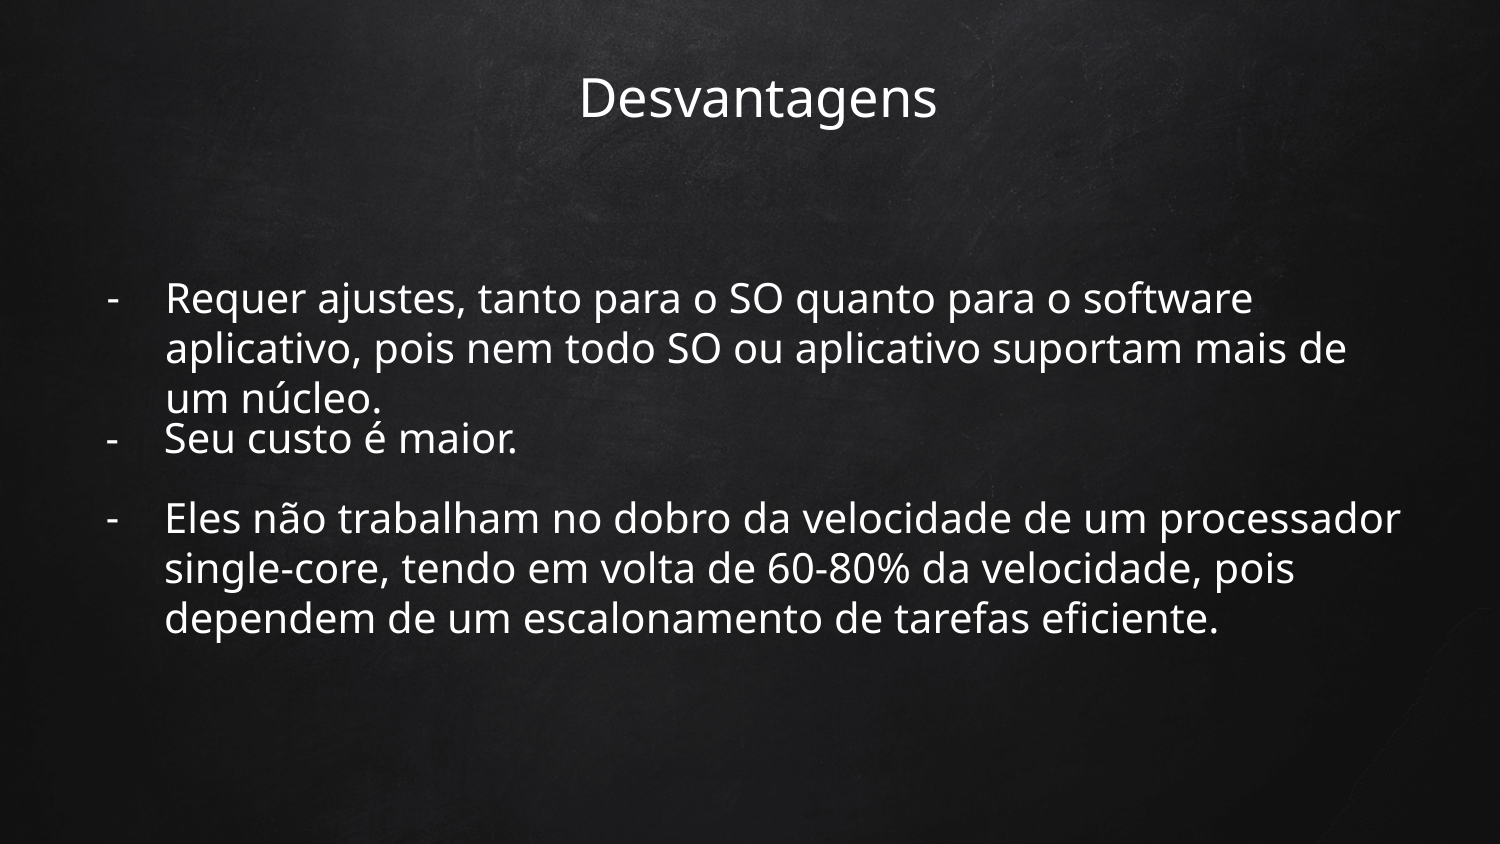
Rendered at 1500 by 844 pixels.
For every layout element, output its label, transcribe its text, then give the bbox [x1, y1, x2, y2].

picture [0, 0, 1500, 844]
text_box Eles não trabalham no dobro da velocidade de um processador single-core, tendo em volta de 60-80% da velocidade, pois dependem de um escalonamento de tarefas eficiente. [74, 476, 1417, 665]
list Requer ajustes, tanto para o SO quanto para o software aplicativo, pois nem todo SO ou aplicativo suportam mais de um núcleo. [75, 256, 1425, 397]
text_box Seu custo é maior. [74, 397, 1426, 488]
title Desvantagens [7, 48, 1500, 190]
